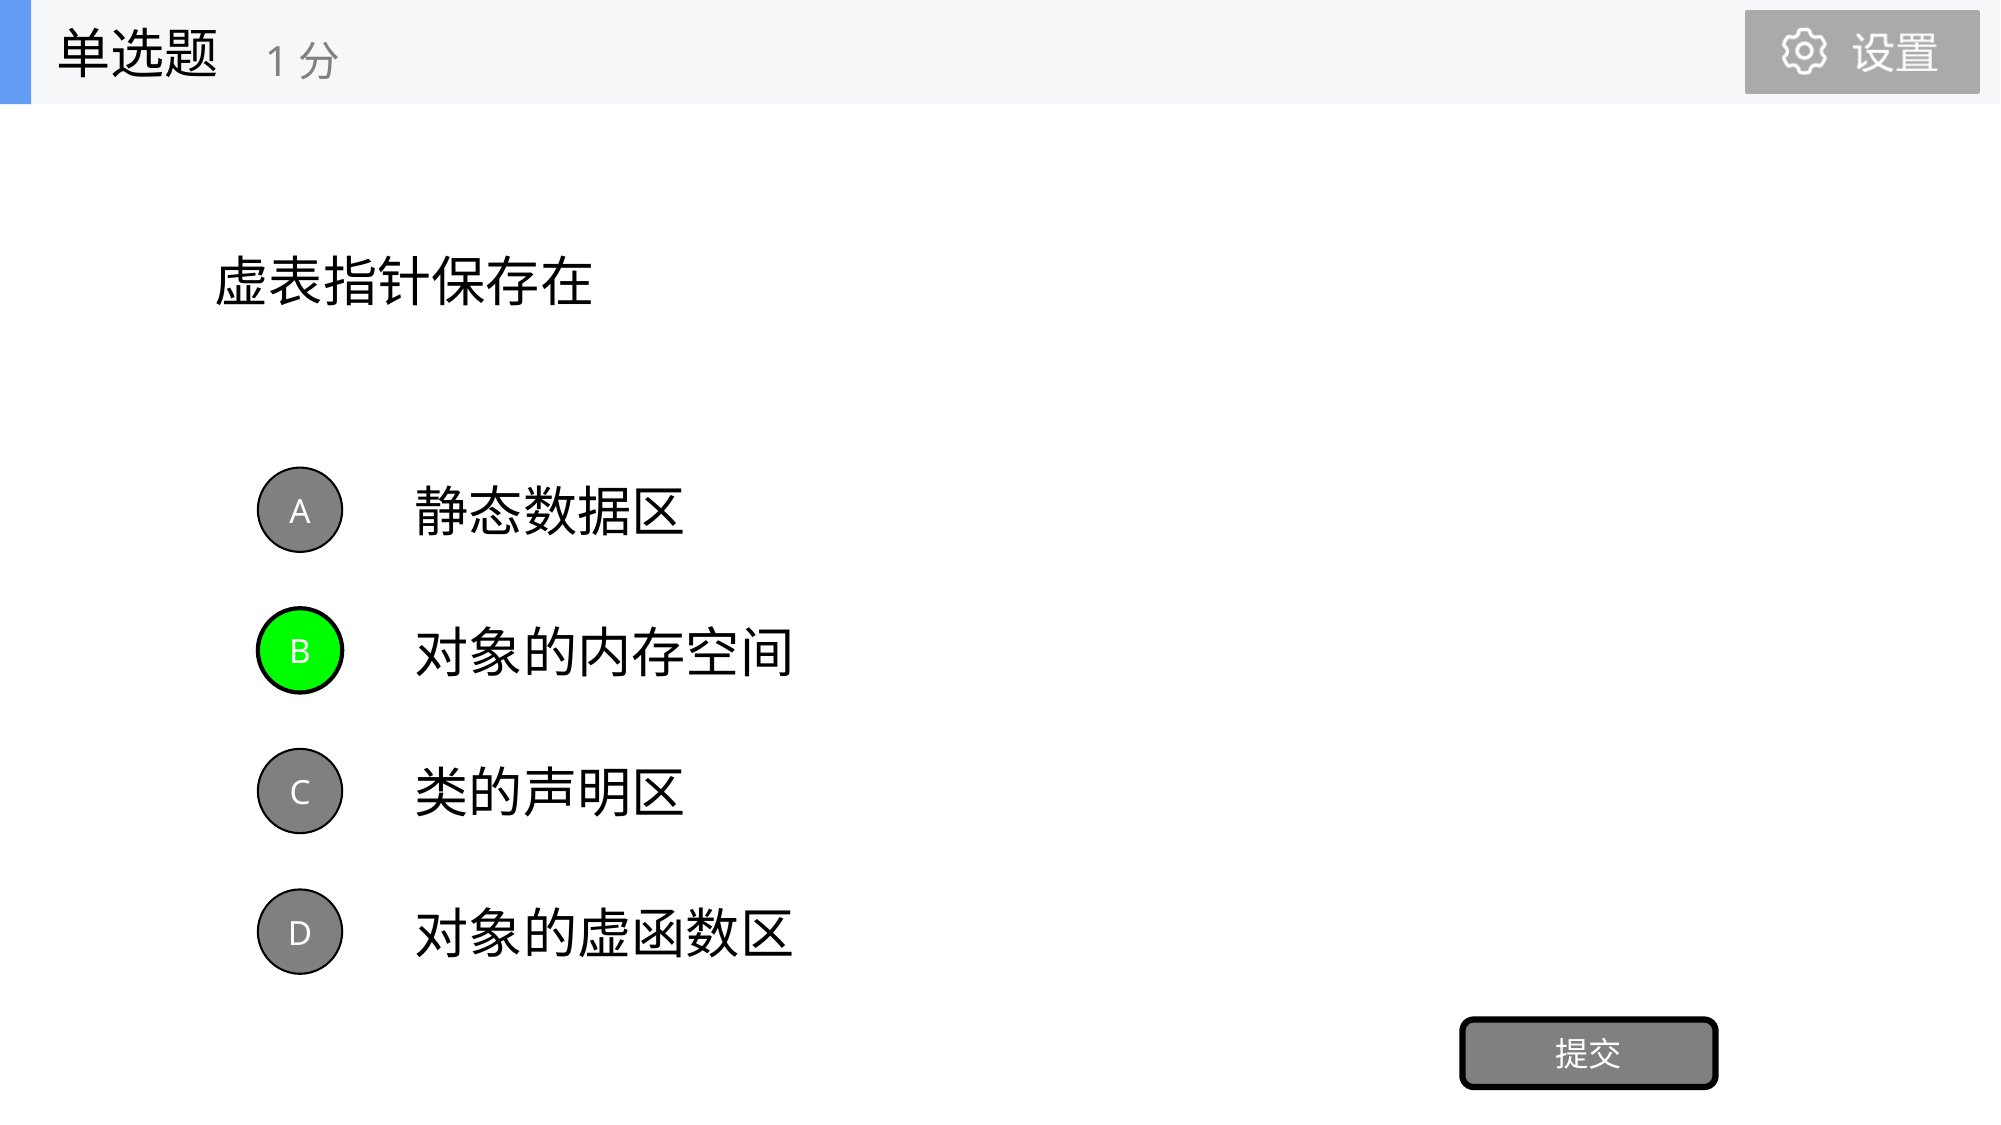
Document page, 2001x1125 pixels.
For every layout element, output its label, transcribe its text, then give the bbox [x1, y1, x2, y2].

text_box 对象的虚函数区 [399, 878, 1800, 985]
text_box 类的声明区 [399, 738, 1800, 844]
picture [1745, 10, 1980, 94]
text_box 虚表指针保存在 [200, 105, 1800, 456]
text_box 静态数据区 [399, 456, 1800, 563]
text_box 对象的内存空间 [399, 597, 1800, 703]
text_box D [256, 888, 344, 975]
text_box B [256, 607, 344, 694]
text_box C [256, 747, 344, 835]
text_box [0, 0, 2000, 105]
text_box 提交 [1461, 1018, 1717, 1089]
text_box A [256, 466, 344, 553]
